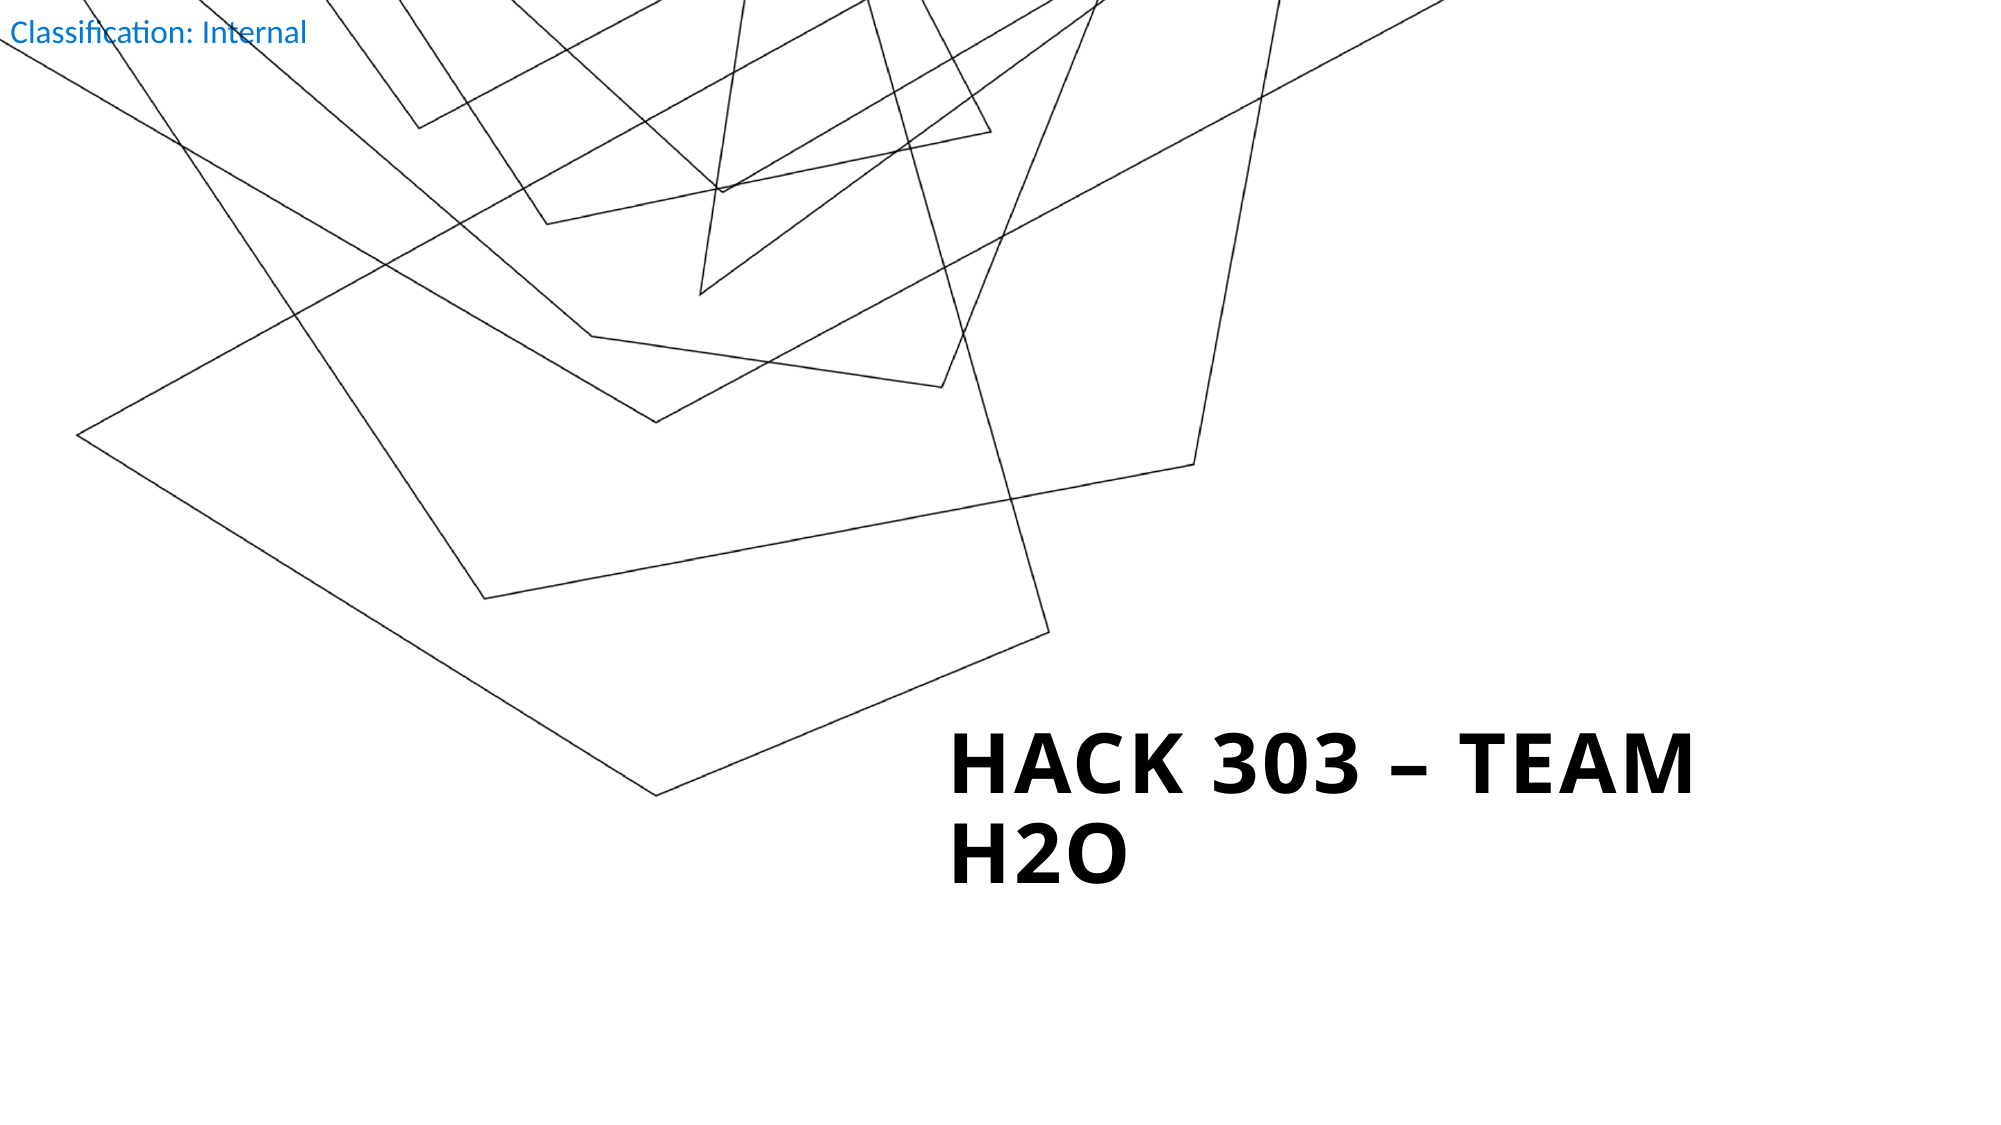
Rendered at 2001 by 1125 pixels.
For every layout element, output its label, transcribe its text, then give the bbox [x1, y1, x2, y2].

picture [0, 0, 1557, 830]
title HACK 303 – Team H2O [932, 670, 1892, 910]
